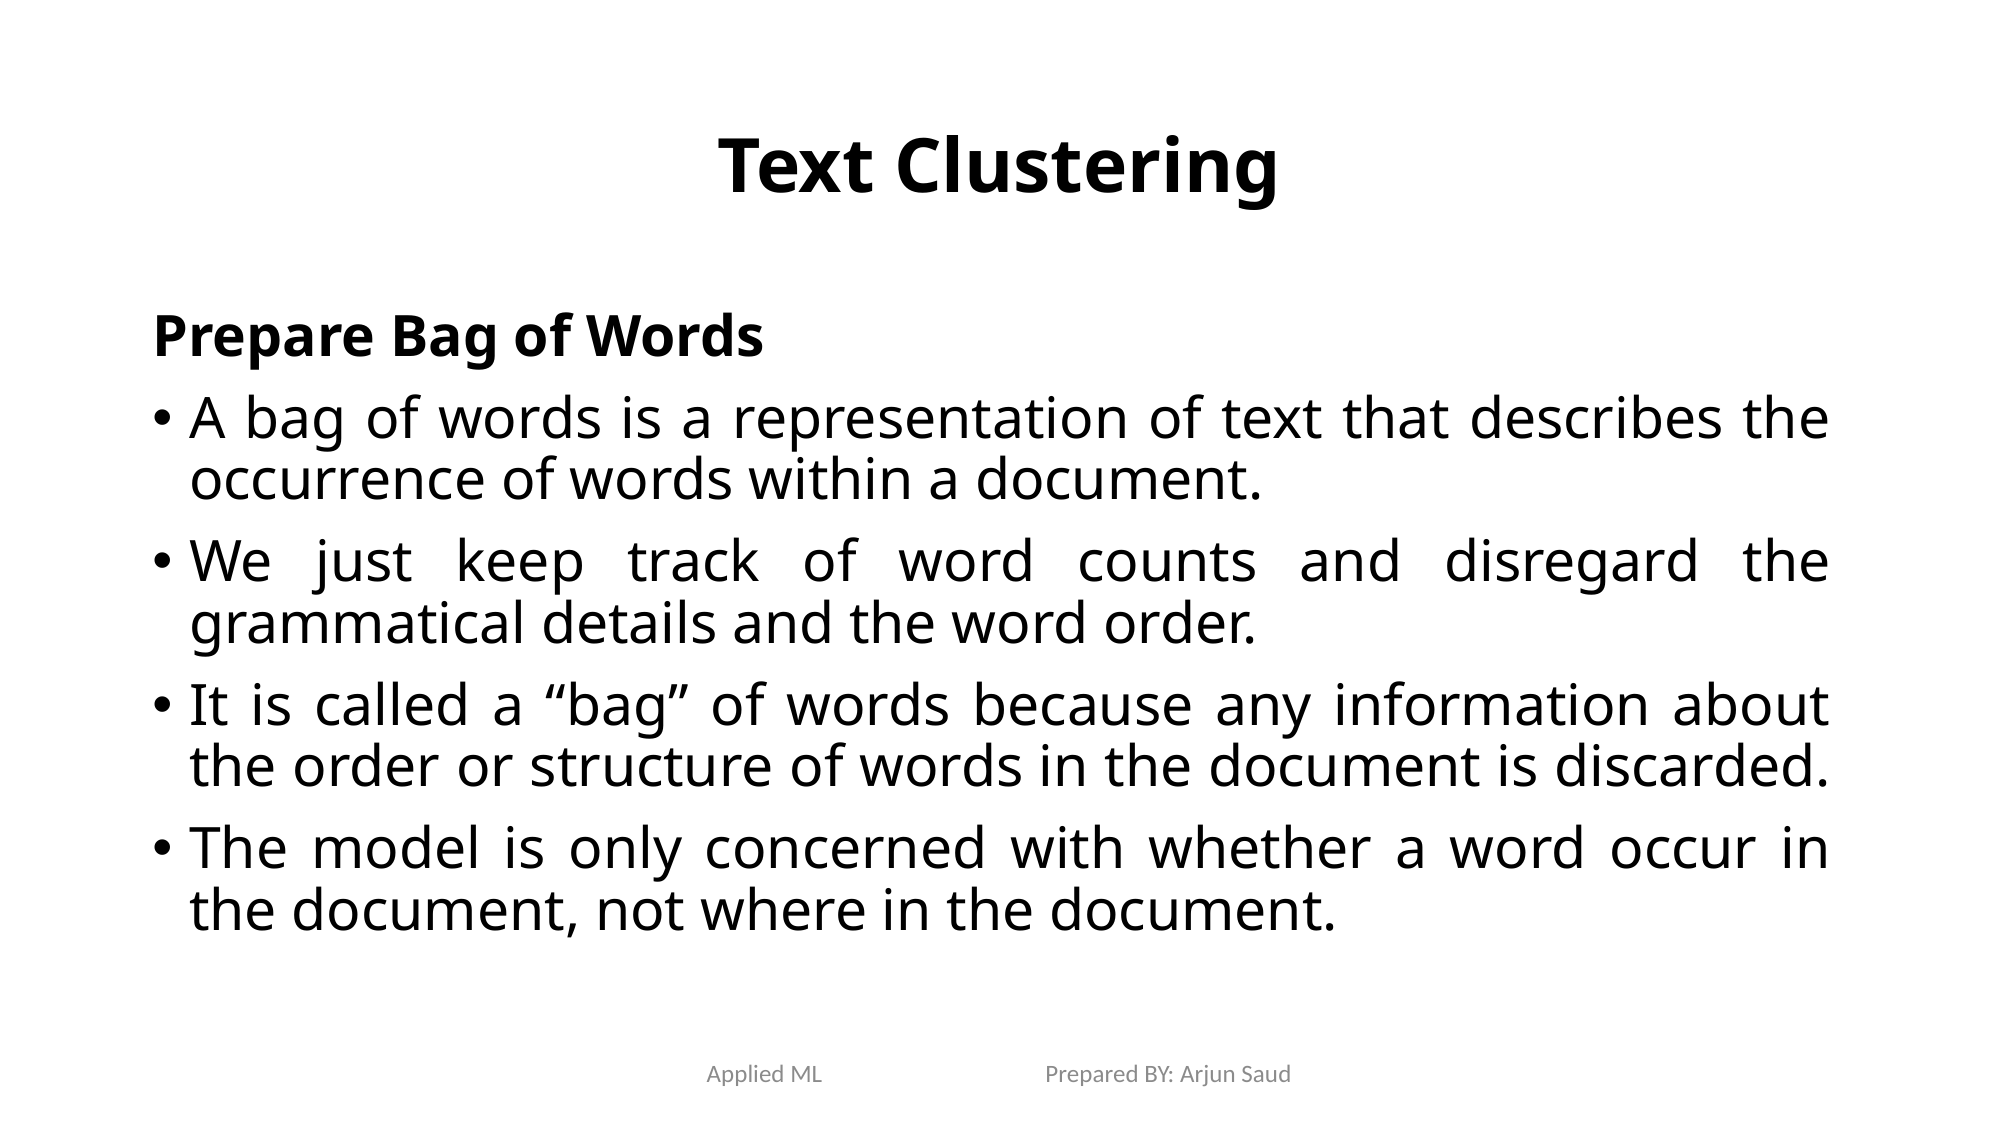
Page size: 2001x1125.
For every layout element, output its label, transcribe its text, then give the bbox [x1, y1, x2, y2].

footer Applied ML Prepared BY: Arjun Saud [662, 1042, 1338, 1103]
list Prepare Bag of Words A bag of words is a representation of text that describes the occurrence of words within a document. We just keep track of word counts and disregard the grammatical details and the word order. It is called a “bag” of words because any information about the order or structure of words in the document is discarded. The model is only concerned with whether a word occur in the document, not where in the document. [137, 299, 1847, 1014]
title Text Clustering [137, 59, 1863, 278]
